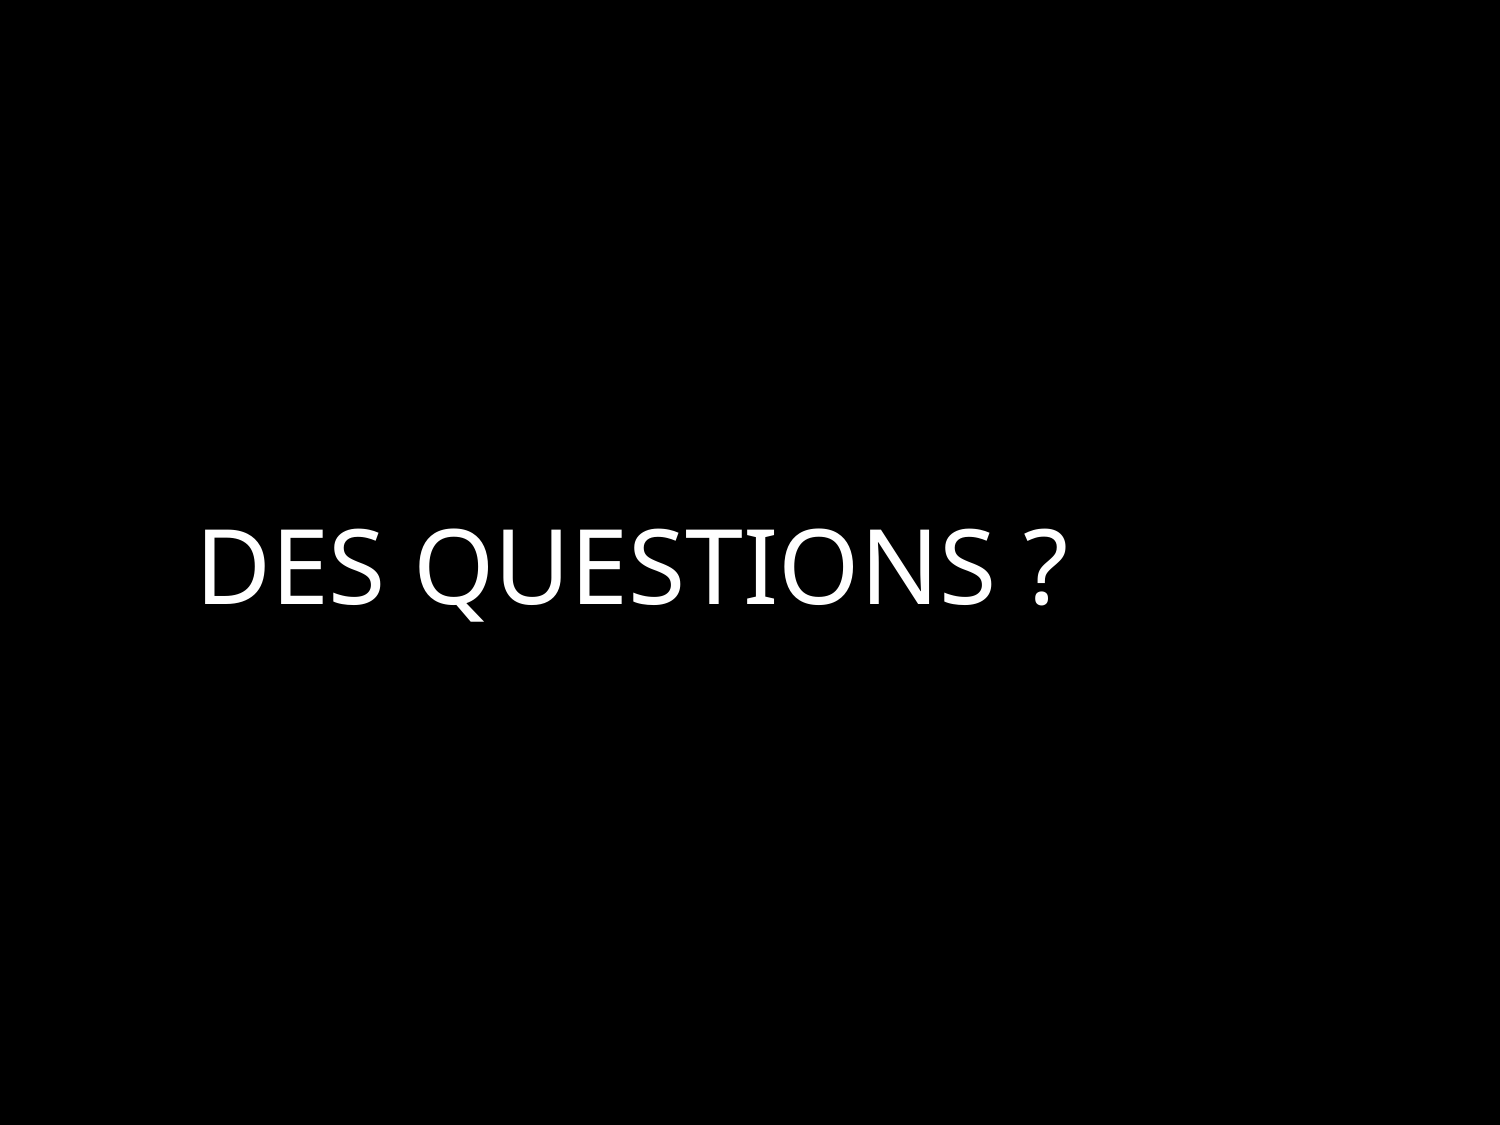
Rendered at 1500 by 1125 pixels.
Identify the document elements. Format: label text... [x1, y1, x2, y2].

title DES QUESTIONS ? [0, 0, 1500, 1125]
